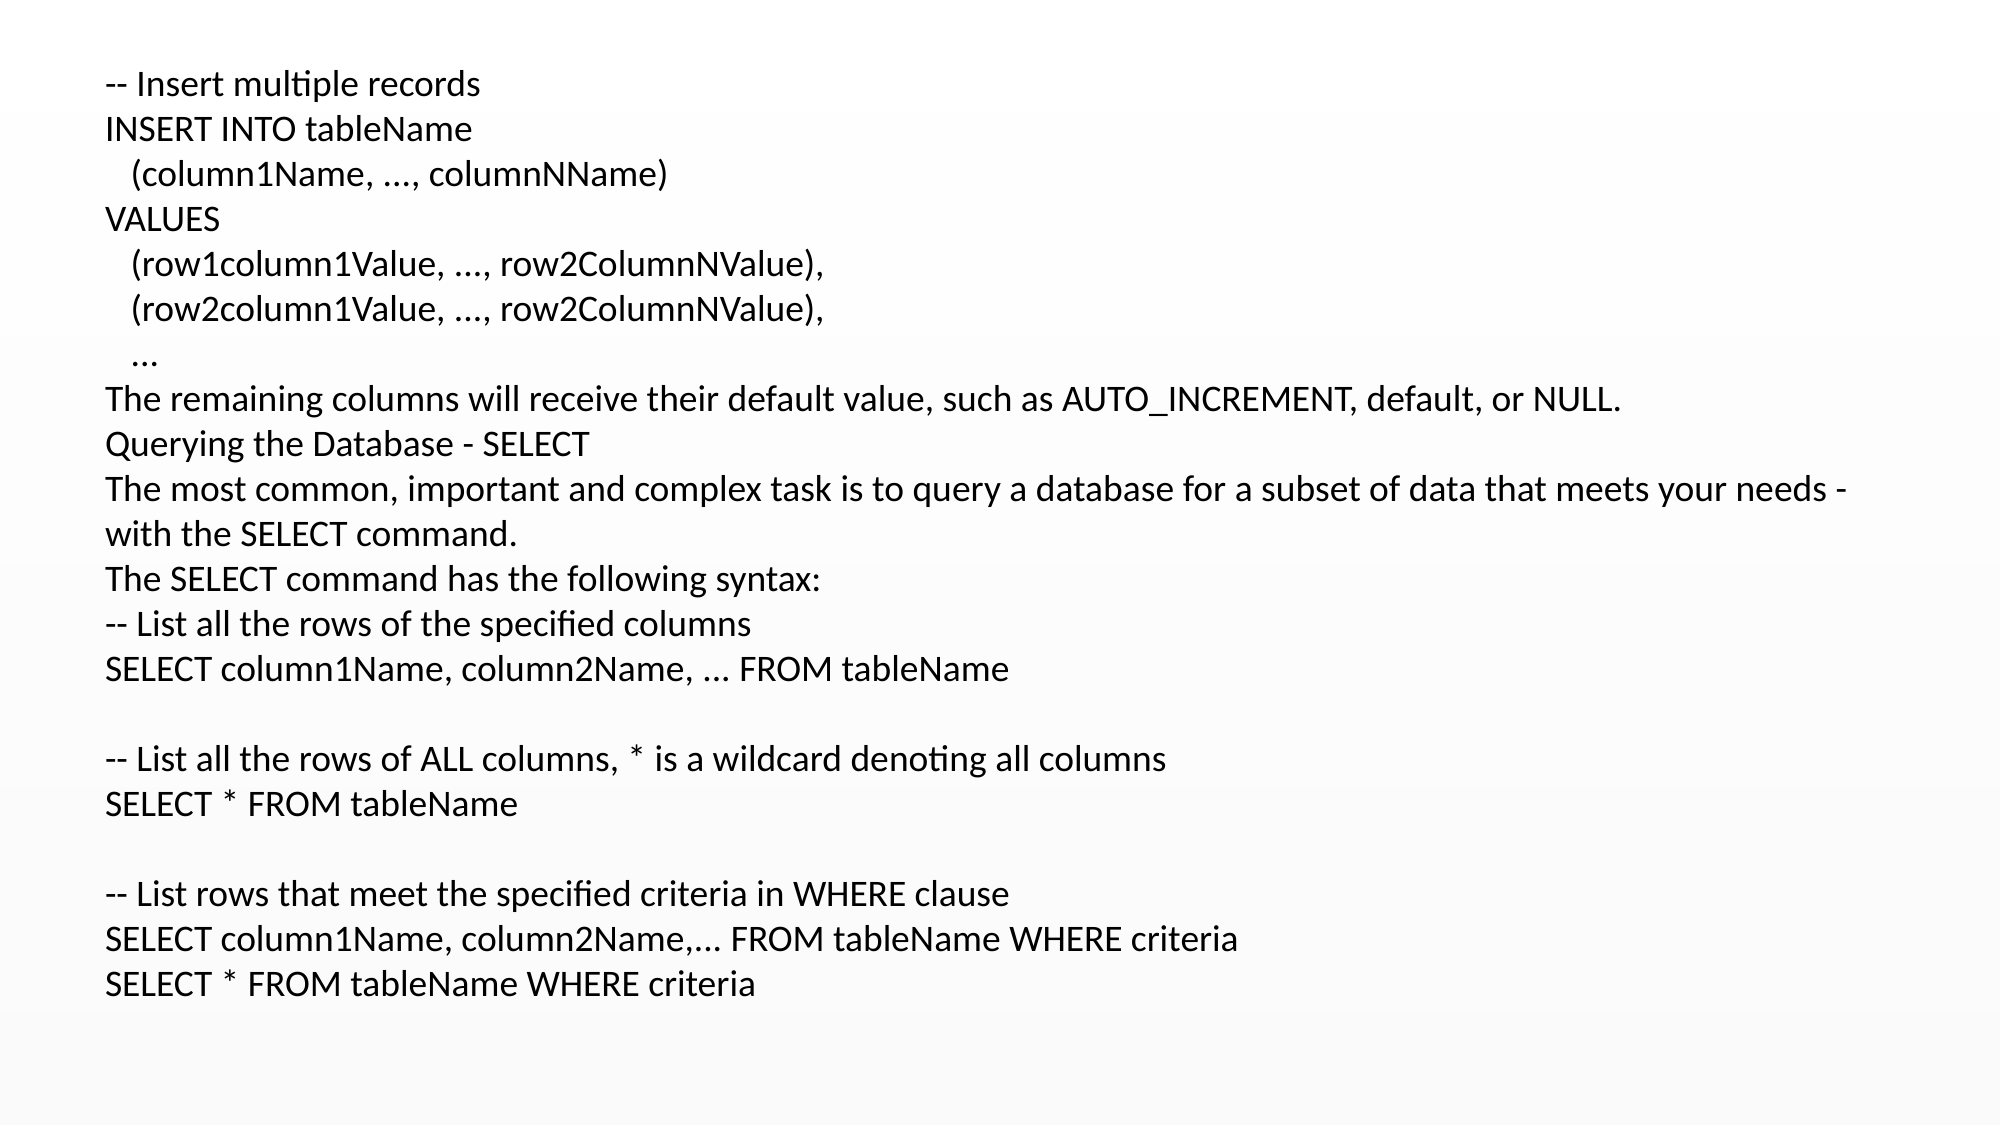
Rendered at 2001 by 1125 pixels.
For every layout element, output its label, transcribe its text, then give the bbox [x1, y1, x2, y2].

text_box -- Insert multiple records INSERT INTO tableName (column1Name, ..., columnNName) VALUES (row1column1Value, ..., row2ColumnNValue), (row2column1Value, ..., row2ColumnNValue), ... The remaining columns will receive their default value, such as AUTO_INCREMENT, default, or NULL. Querying the Database - SELECT The most common, important and complex task is to query a database for a subset of data that meets your needs - with the SELECT command. The SELECT command has the following syntax: -- List all the rows of the specified columns SELECT column1Name, column2Name, ... FROM tableName -- List all the rows of ALL columns, * is a wildcard denoting all columns SELECT * FROM tableName -- List rows that meet the specified criteria in WHERE clause SELECT column1Name, column2Name,... FROM tableName WHERE criteria SELECT * FROM tableName WHERE criteria [90, 51, 1916, 1012]
